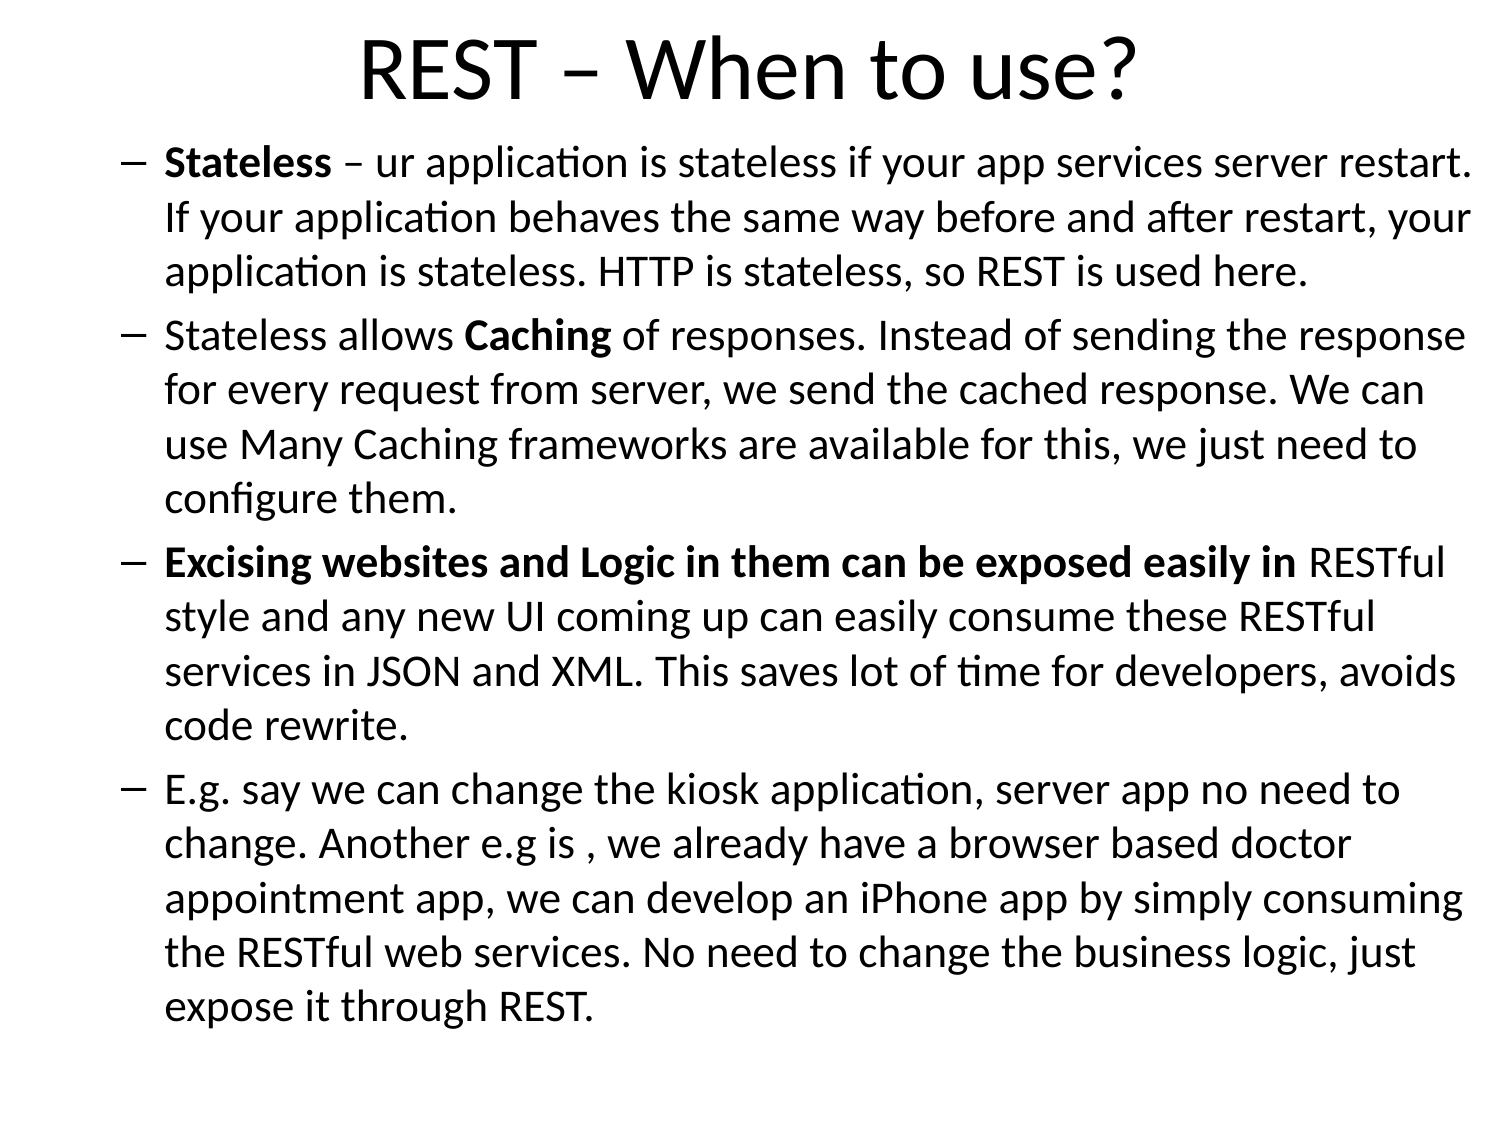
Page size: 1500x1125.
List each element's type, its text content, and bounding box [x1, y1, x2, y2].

title REST – When to use? [0, 0, 1500, 125]
list Stateless – ur application is stateless if your app services server restart. If your application behaves the same way before and after restart, your application is stateless. HTTP is stateless, so REST is used here. Stateless allows Caching of responses. Instead of sending the response for every request from server, we send the cached response. We can use Many Caching frameworks are available for this, we just need to configure them. Excising websites and Logic in them can be exposed easily in RESTful style and any new UI coming up can easily consume these RESTful services in JSON and XML. This saves lot of time for developers, avoids code rewrite. E.g. say we can change the kiosk application, server app no need to change. Another e.g is , we already have a browser based doctor appointment app, we can develop an iPhone app by simply consuming the RESTful web services. No need to change the business logic, just expose it through REST. [37, 125, 1500, 1100]
